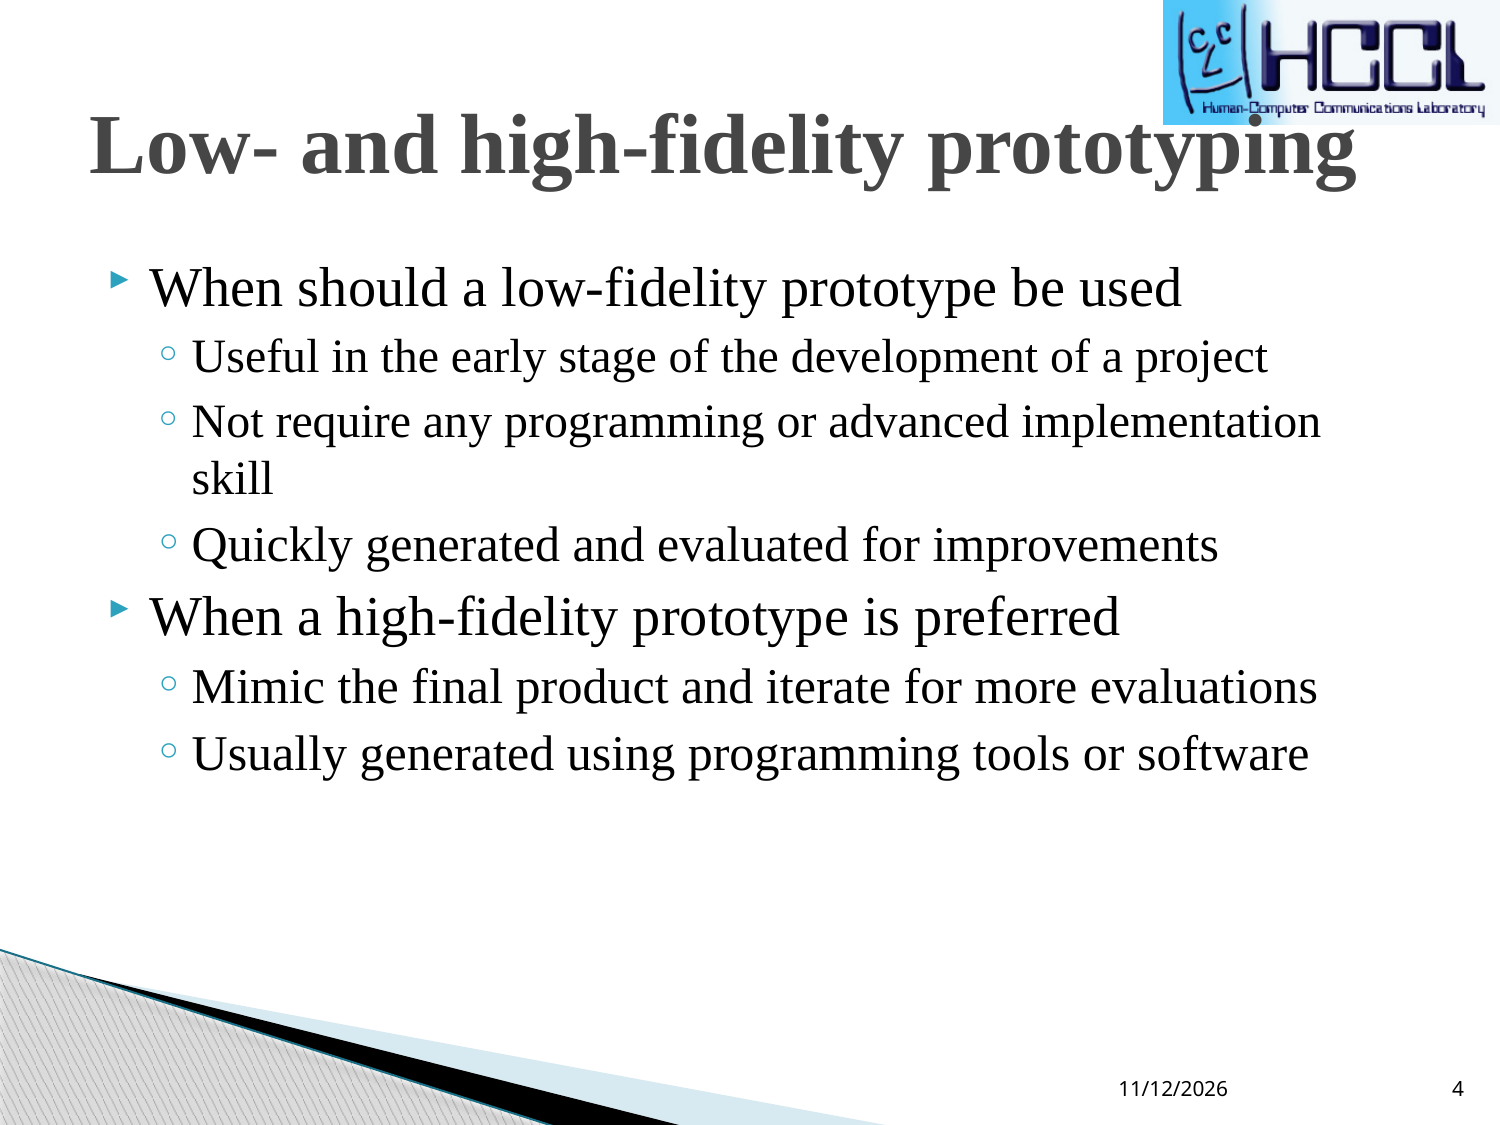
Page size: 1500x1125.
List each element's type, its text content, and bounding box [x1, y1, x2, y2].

picture [1163, 0, 1500, 125]
slide_number 4 [1418, 1051, 1479, 1112]
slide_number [1103, 1051, 1418, 1112]
list When should a low-fidelity prototype be used Useful in the early stage of the development of a project Not require any programming or advanced implementation skill Quickly generated and evaluated for improvements When a high-fidelity prototype is preferred Mimic the final product and iterate for more evaluations Usually generated using programming tools or software [75, 242, 1425, 986]
title Low- and high-fidelity prototyping [75, 45, 1425, 233]
